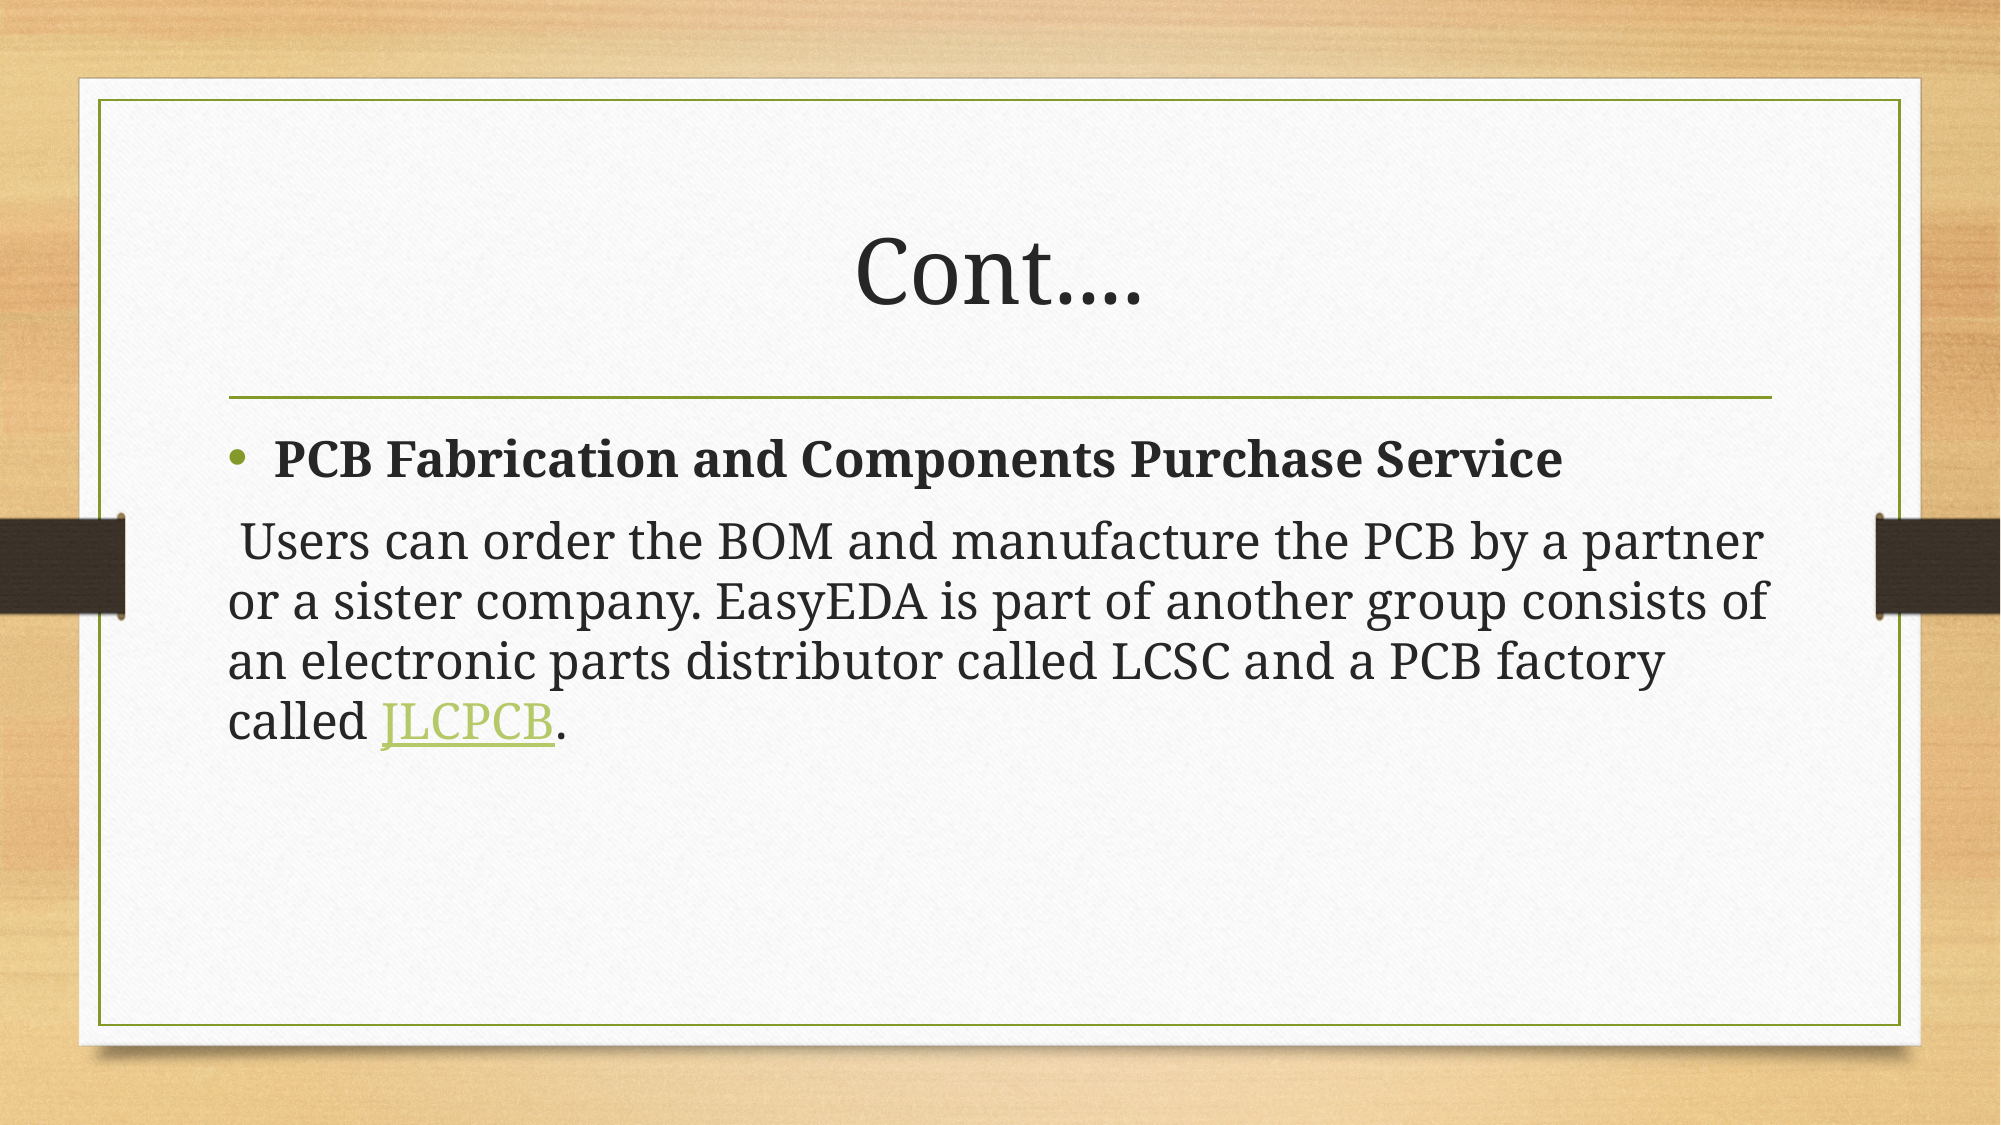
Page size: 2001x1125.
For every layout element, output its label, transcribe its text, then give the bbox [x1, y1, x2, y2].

title Cont.... [212, 161, 1788, 375]
picture [0, 0, 2001, 1125]
list PCB Fabrication and Components Purchase Service Users can order the BOM and manufacture the PCB by a partner or a sister company. EasyEDA is part of another group consists of an electronic parts distributor called LCSC and a PCB factory called JLCPCB. [212, 419, 1788, 964]
